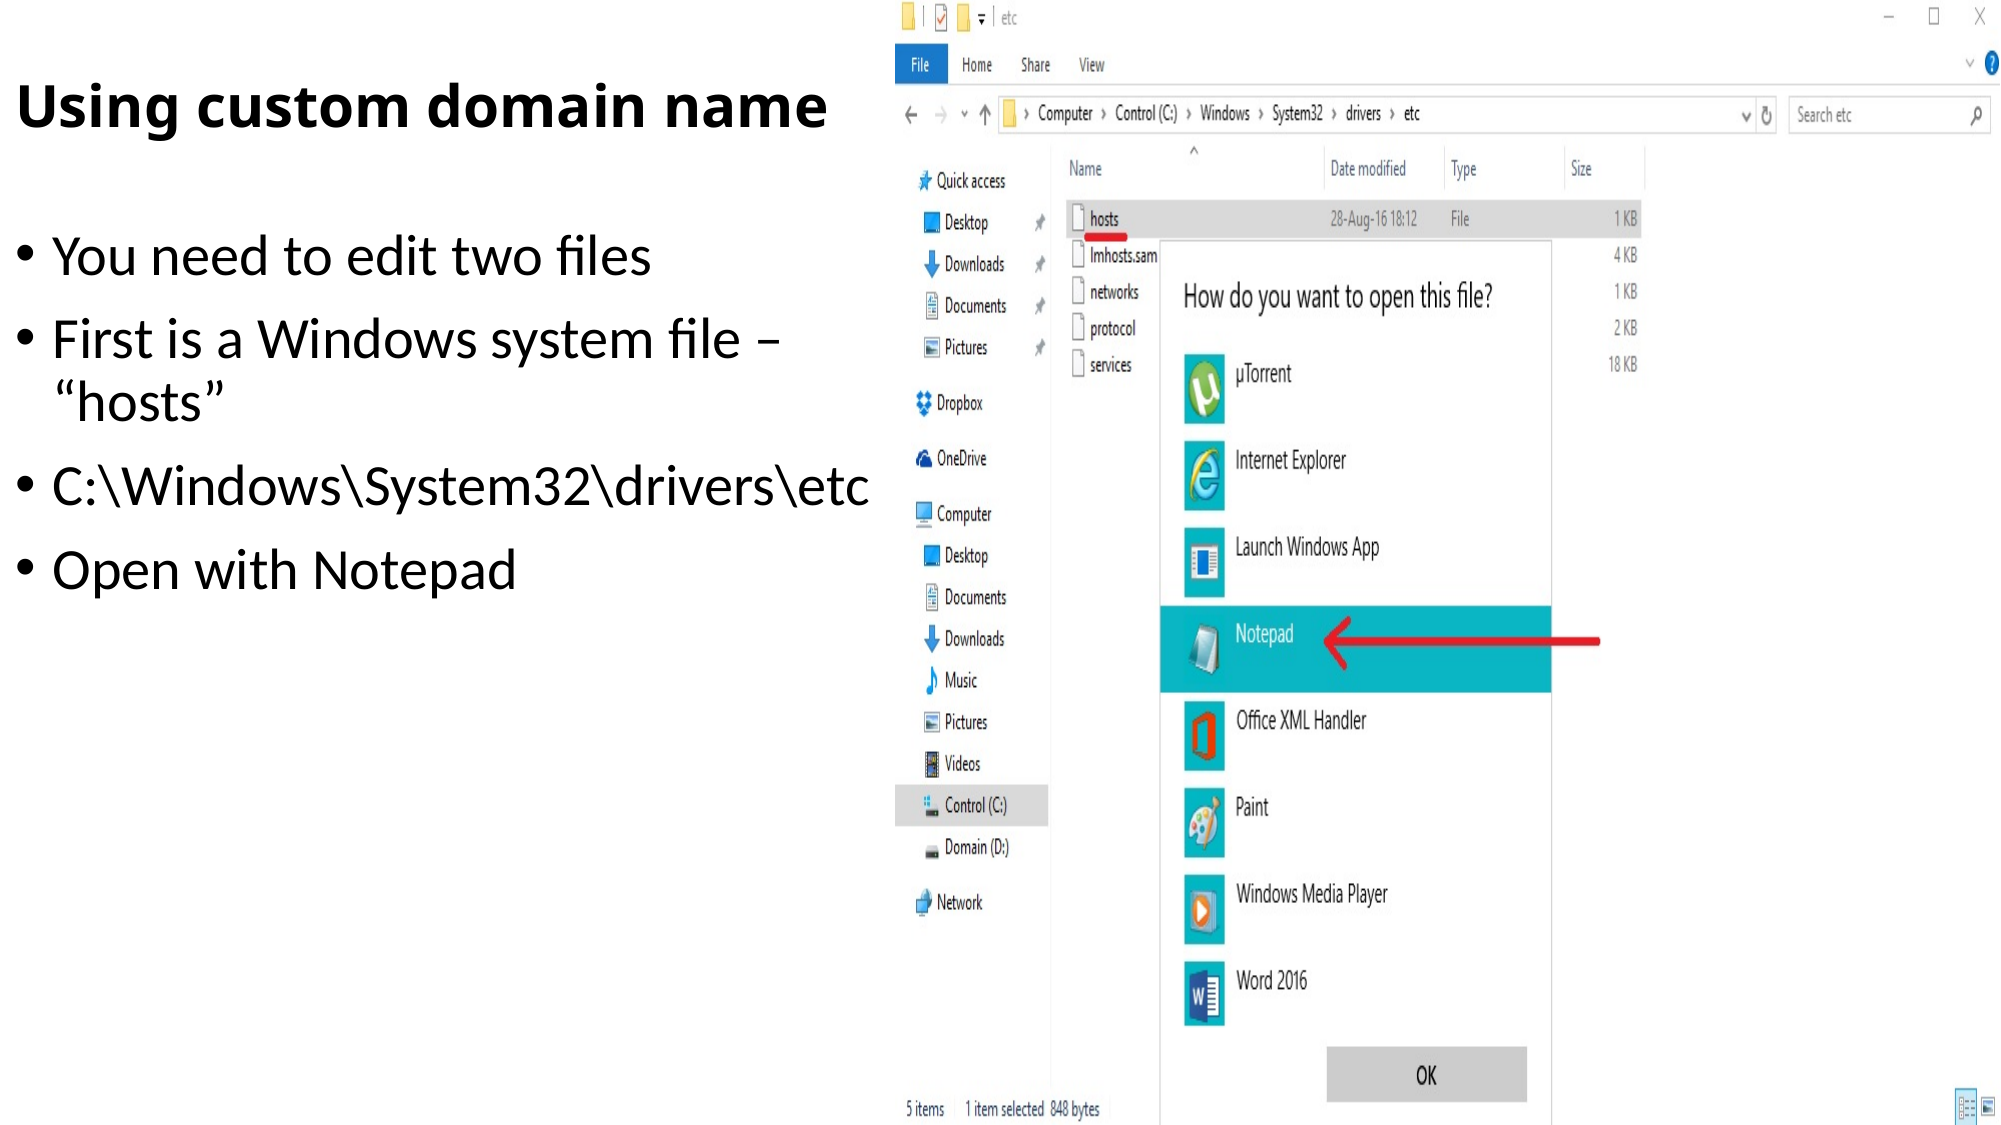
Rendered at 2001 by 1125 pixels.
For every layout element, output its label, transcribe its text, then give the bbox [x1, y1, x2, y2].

picture [895, 0, 2000, 1125]
list You need to edit two files First is a Windows system file – “hosts” C:\Windows\System32\drivers\etc Open with Notepad [0, 217, 895, 1125]
title Using custom domain name [0, 0, 895, 217]
